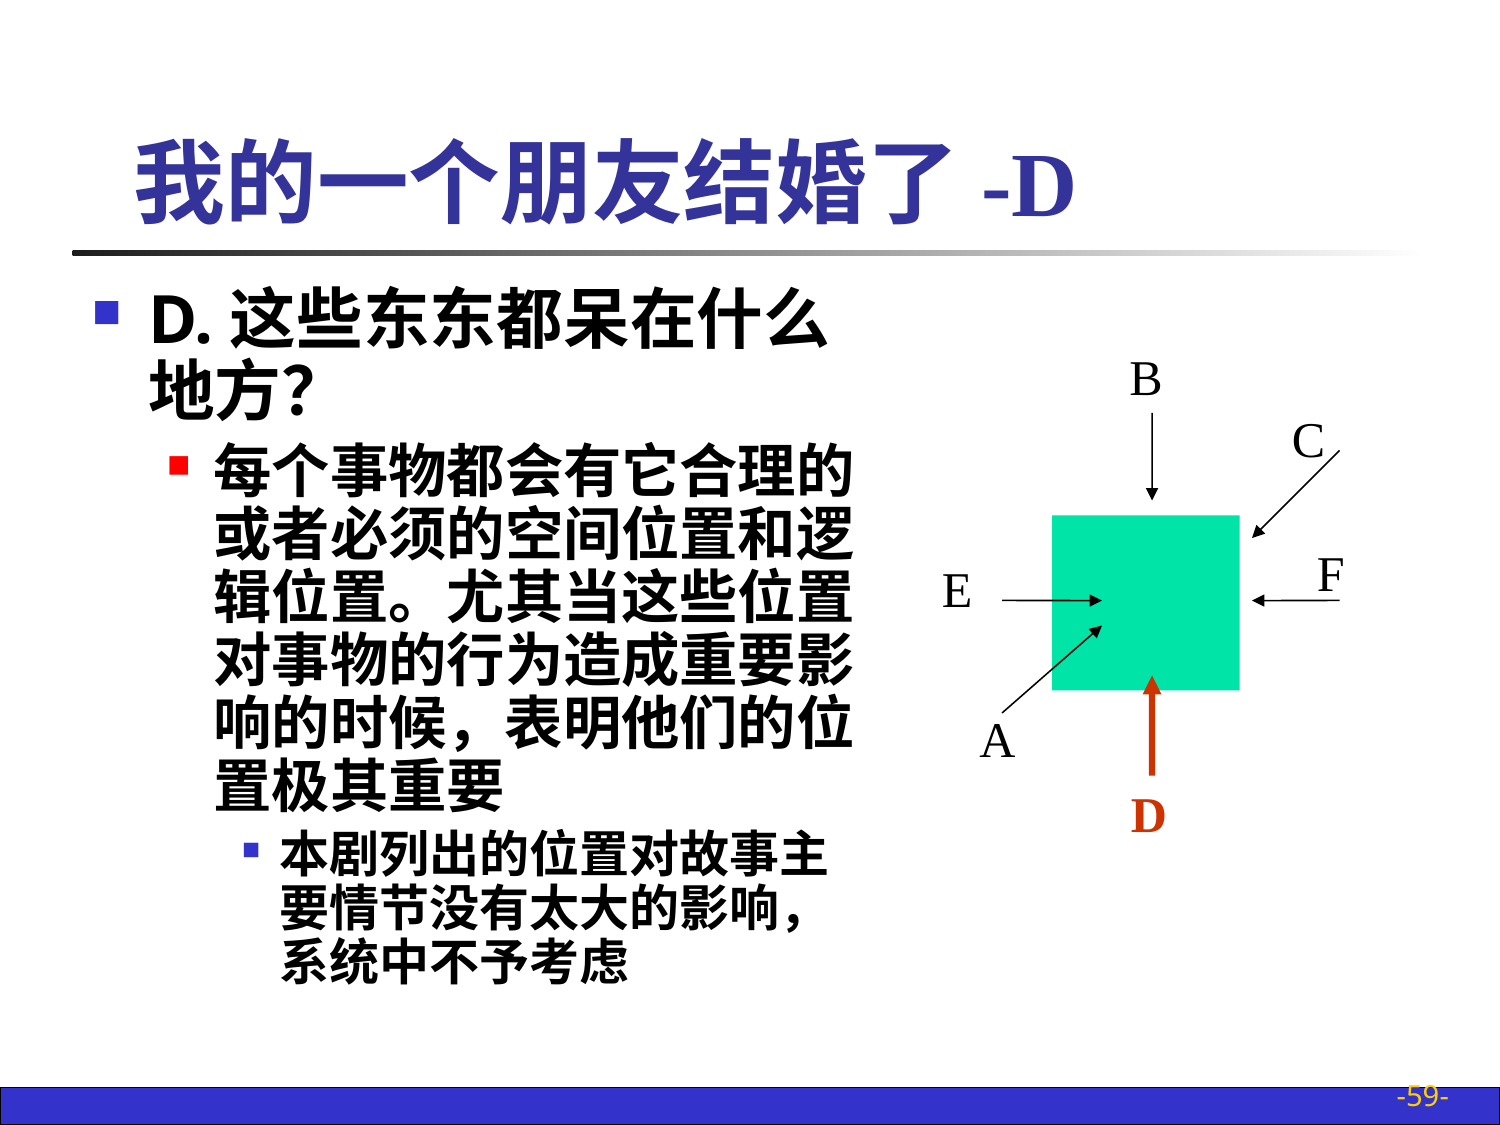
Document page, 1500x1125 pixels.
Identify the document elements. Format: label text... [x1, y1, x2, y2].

text_box D [1116, 774, 1204, 850]
slide_number -59- [1151, 1074, 1465, 1125]
text_box B [1114, 337, 1203, 413]
title 我的一个朋友结婚了-D [118, 54, 1398, 243]
text_box F [1302, 533, 1390, 609]
text_box [1252, 450, 1340, 538]
text_box [1052, 515, 1240, 691]
text_box [1002, 594, 1103, 607]
list D.这些东东都呆在什么地方？ 每个事物都会有它合理的或者必须的空间位置和逻辑位置。尤其当这些位置对事物的行为造成重要影响的时候，表明他们的位置极其重要 本剧列出的位置对故事主要情节没有太大的影响，系统中不予考虑 [76, 278, 873, 1012]
text_box [1145, 675, 1159, 776]
text_box [1252, 594, 1340, 607]
text_box E [927, 550, 1015, 626]
text_box [1145, 412, 1159, 501]
text_box [1001, 625, 1103, 714]
text_box A [964, 700, 1053, 776]
text_box C [1277, 400, 1365, 476]
